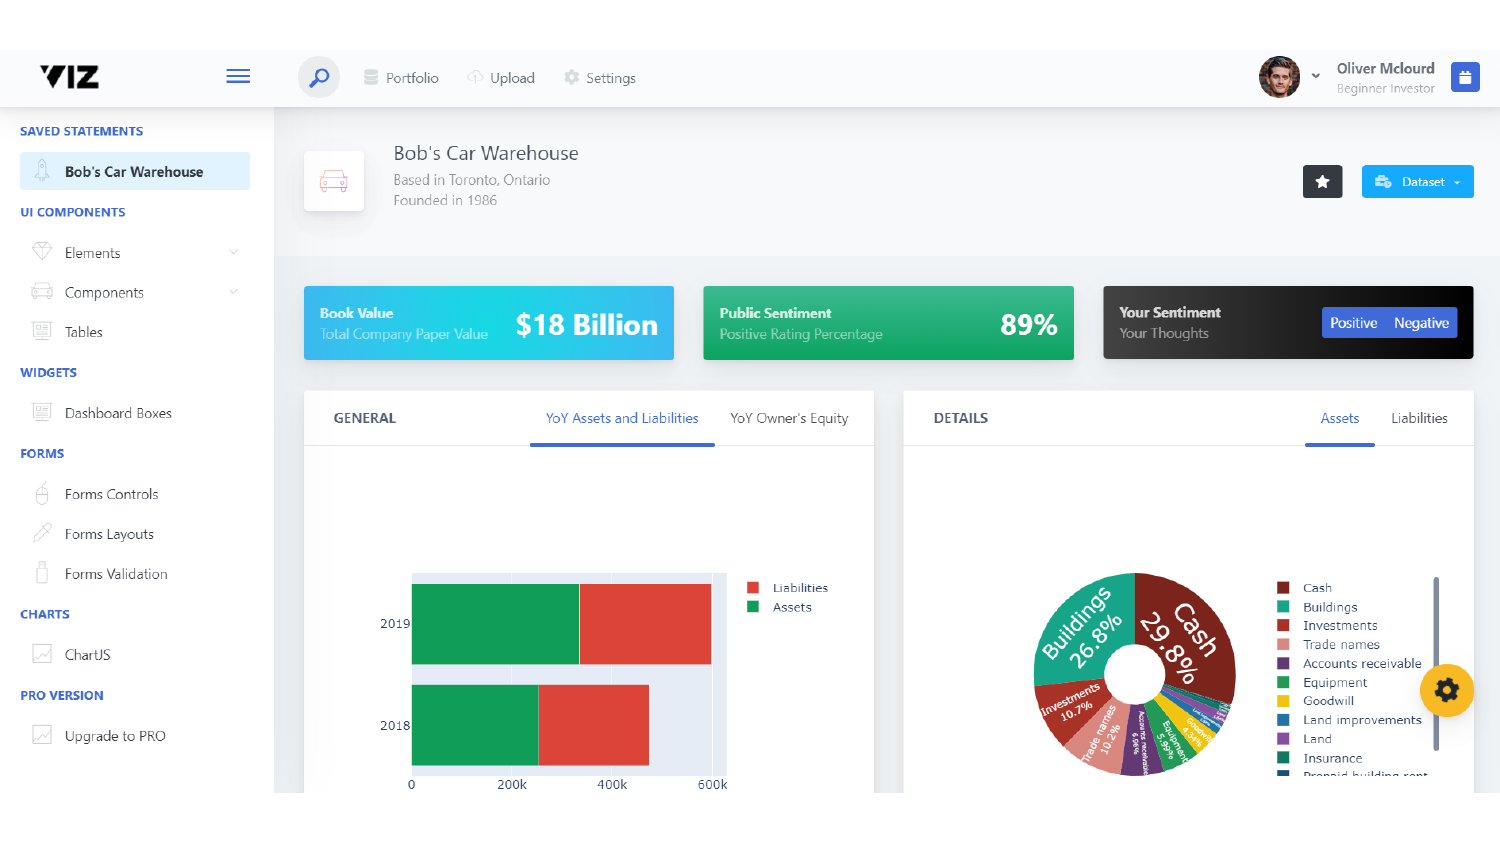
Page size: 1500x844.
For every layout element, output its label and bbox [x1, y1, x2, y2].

picture [0, 50, 1500, 794]
